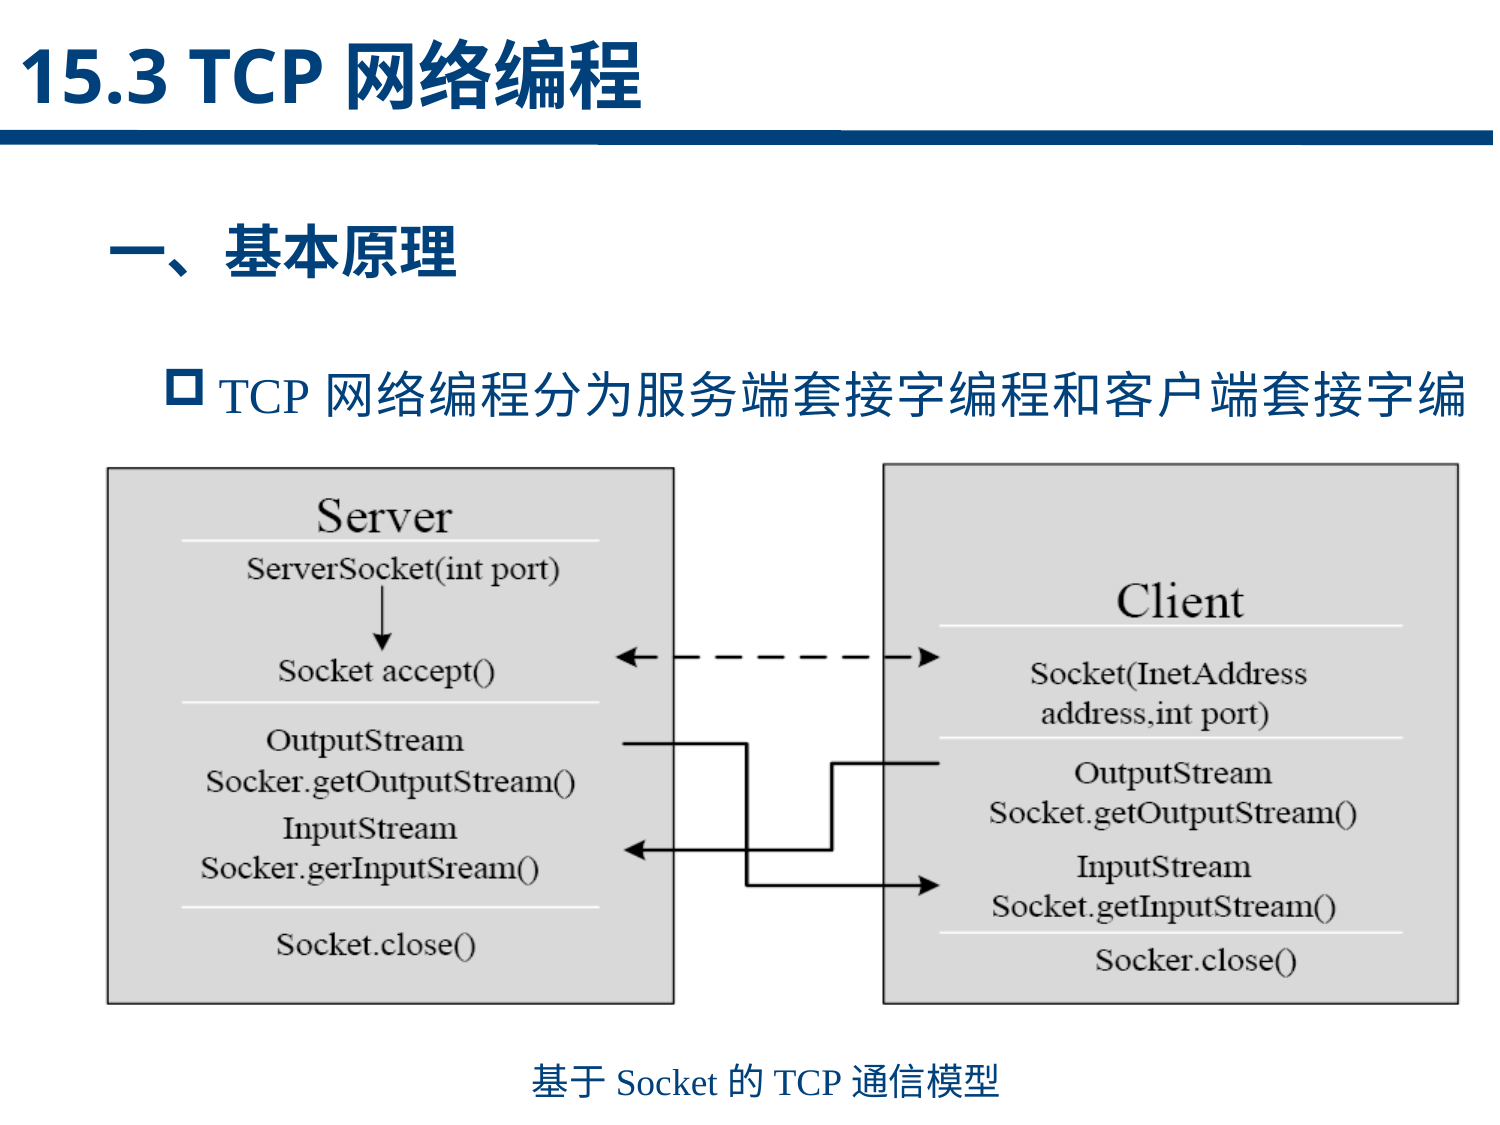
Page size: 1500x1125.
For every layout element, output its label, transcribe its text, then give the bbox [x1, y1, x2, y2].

text_box 基于Socket的TCP通信模型 [383, 1028, 1150, 1111]
text_box 15.3 TCP网络编程 [4, 21, 659, 127]
text_box 一、基本原理 [5, 172, 1317, 293]
picture [100, 456, 1465, 1012]
text_box TCP网络编程分为服务端套接字编程和客户端套接字编程 [147, 326, 1483, 521]
